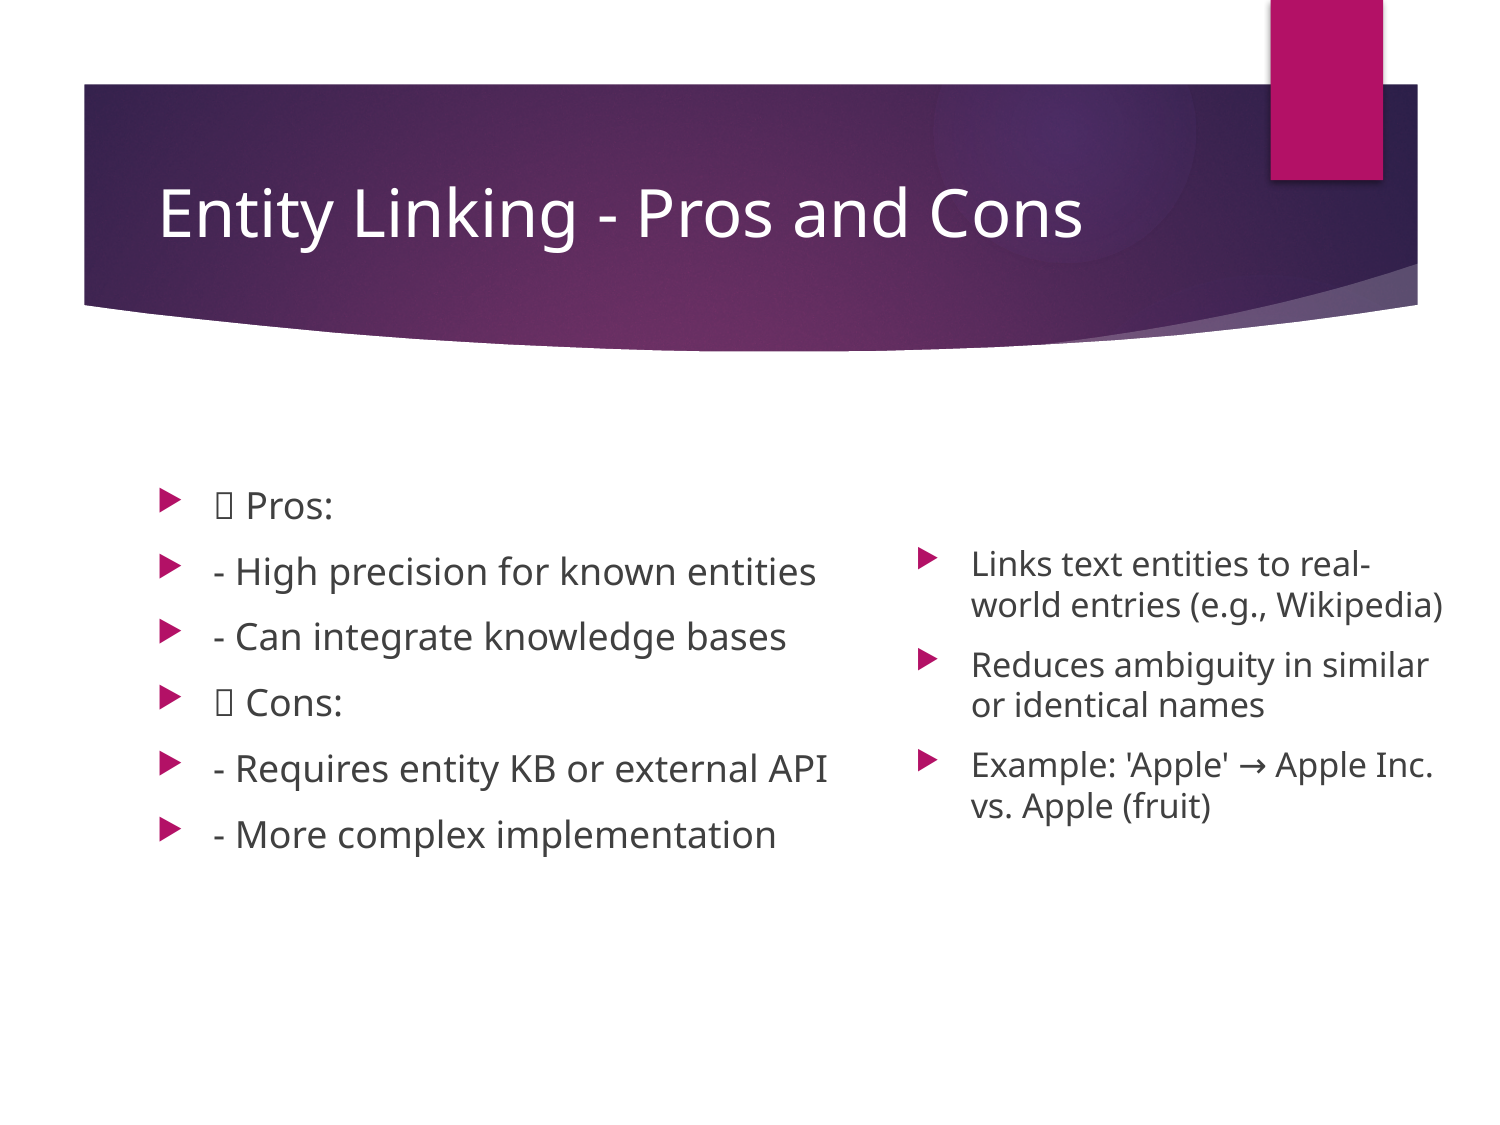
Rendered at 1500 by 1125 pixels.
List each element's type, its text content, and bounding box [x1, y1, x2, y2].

title Entity Linking - Pros and Cons [142, 152, 1183, 269]
text_box Links text entities to real-world entries (e.g., Wikipedia) Reduces ambiguity in similar or identical names Example: 'Apple' → Apple Inc. vs. Apple (fruit) [900, 474, 1465, 869]
list ✅ Pros: - High precision for known entities - Can integrate knowledge bases ❌ Cons: - Requires entity KB or external API - More complex implementation [141, 408, 1183, 988]
